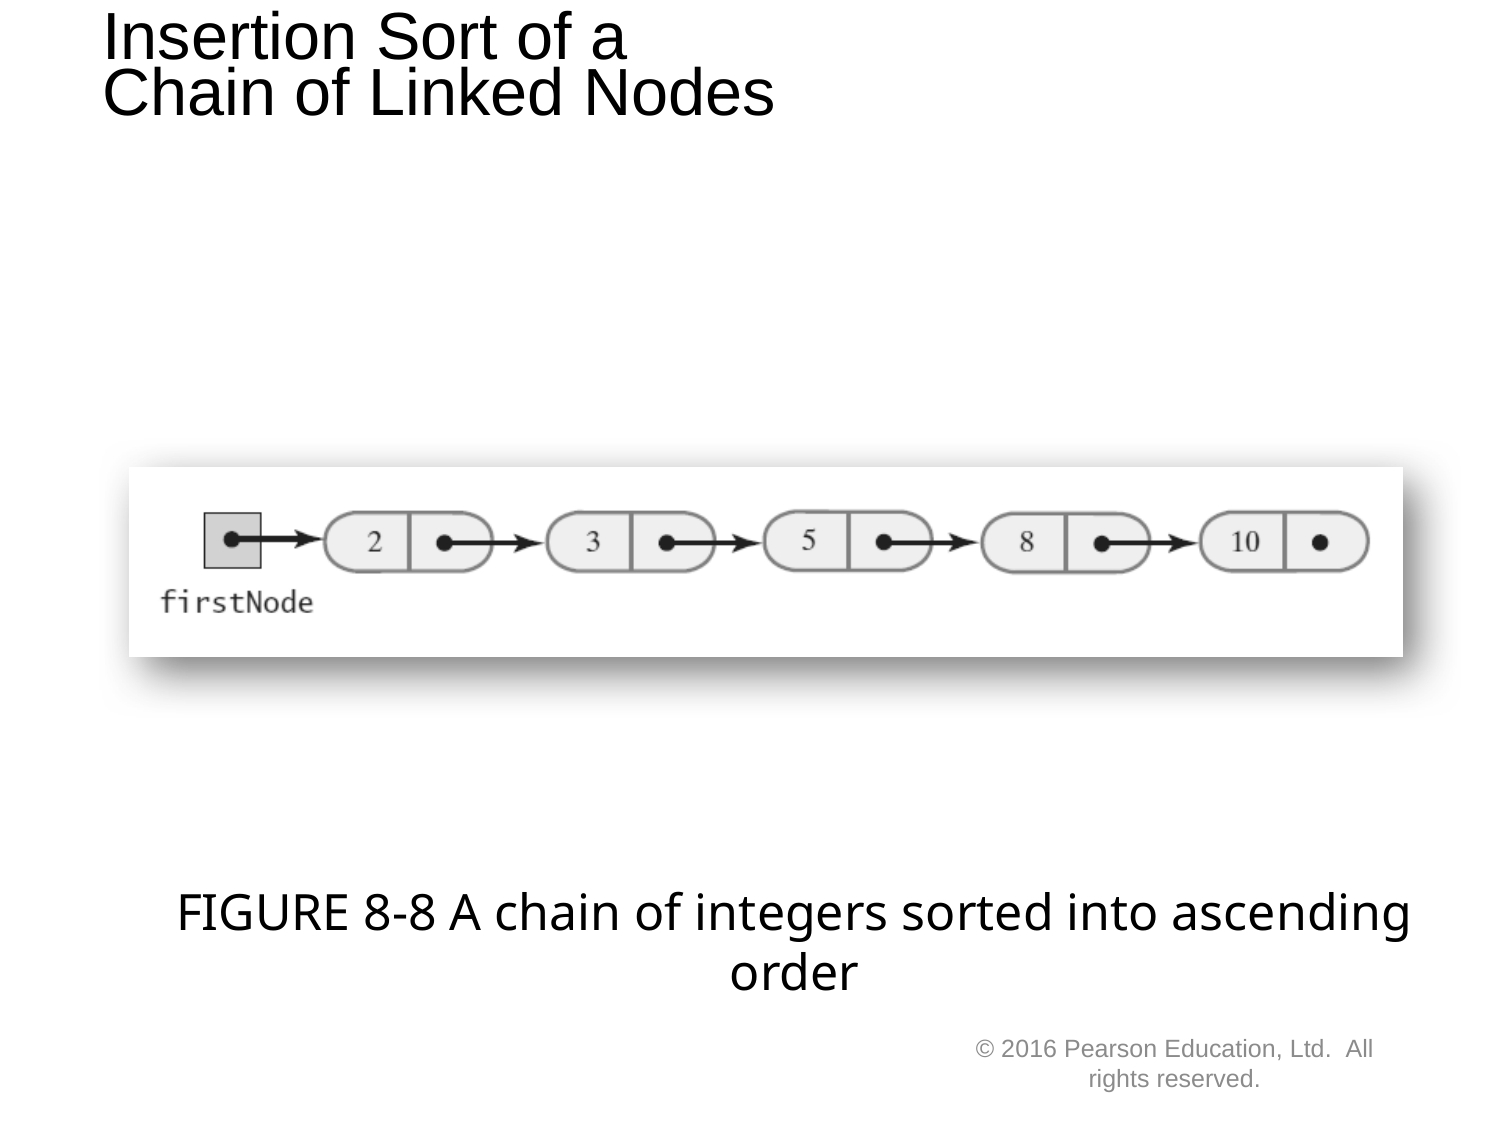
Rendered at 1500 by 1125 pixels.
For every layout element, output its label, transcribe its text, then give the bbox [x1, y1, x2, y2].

picture [128, 467, 1403, 658]
title Insertion Sort of a Chain of Linked Nodes [87, 46, 1413, 97]
footer © 2016 Pearson Education, Ltd. All rights reserved. [949, 1024, 1401, 1101]
list FIGURE 8-8 A chain of integers sorted into ascending order [108, 872, 1482, 1044]
